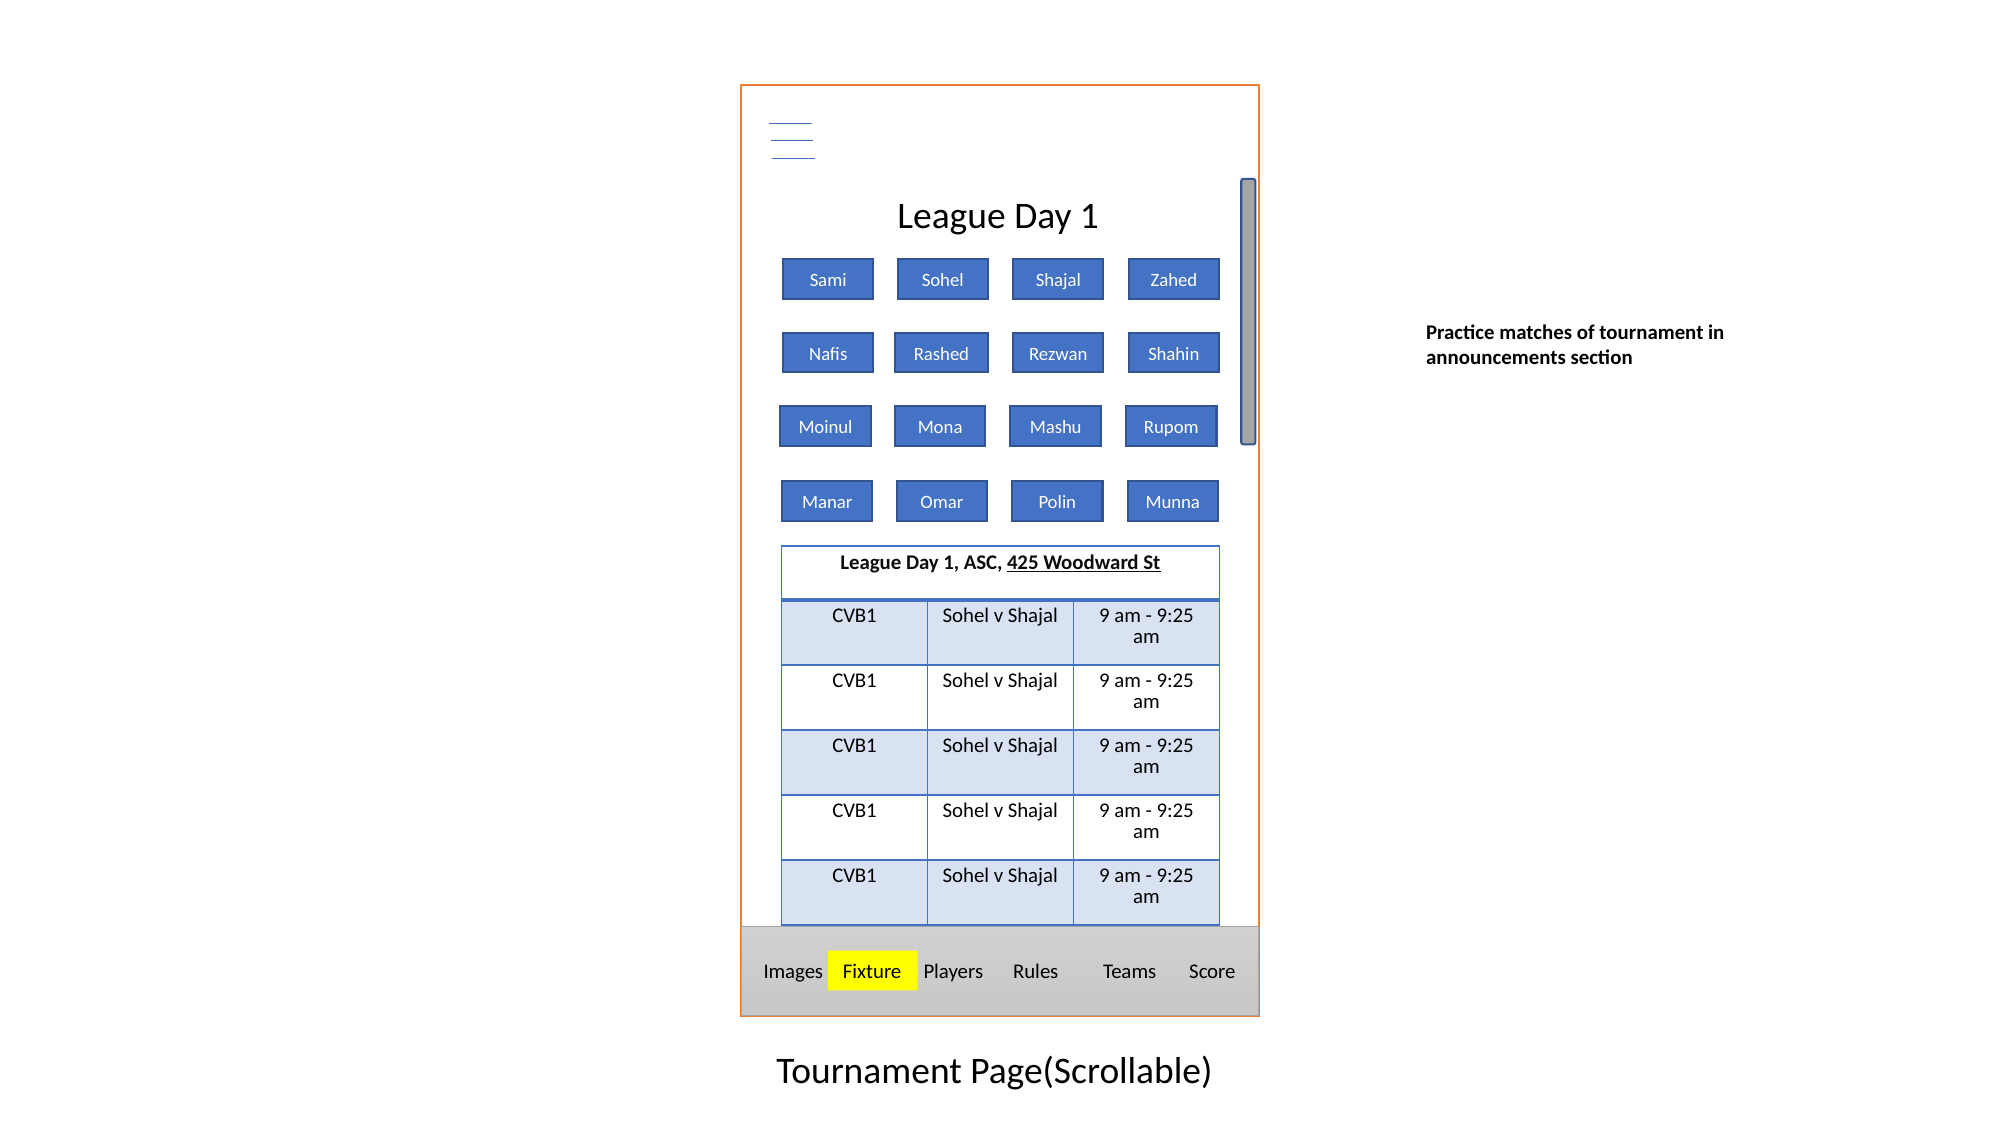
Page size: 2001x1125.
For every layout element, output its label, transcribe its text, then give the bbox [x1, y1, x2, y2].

text_box [1240, 177, 1257, 446]
text_box Tournament Page(Scrollable) [663, 1039, 1326, 1099]
text_box Players [908, 950, 998, 991]
text_box Images [748, 950, 828, 991]
table_cell Sohel v Shajal [928, 861, 1073, 924]
table_cell CVB1 [782, 666, 927, 729]
table_cell CVB1 [782, 861, 927, 924]
table_cell 9 am - 9:25 am [1074, 861, 1219, 924]
text_box League Day 1 [809, 183, 1188, 244]
table_cell CVB1 [782, 796, 927, 859]
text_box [782, 332, 1220, 373]
table_cell 9 am - 9:25 am [1074, 666, 1219, 729]
text_box Fixture [828, 950, 908, 991]
table_cell 9 am - 9:25 am [1074, 731, 1219, 794]
text_box Teams [1088, 950, 1174, 991]
table_cell Sohel v Shajal [928, 602, 1073, 664]
text_box Practice matches of tournament in announcements section [1411, 311, 1861, 377]
table_cell Sohel v Shajal [928, 796, 1073, 859]
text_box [781, 481, 1219, 521]
text_box [741, 926, 1259, 1016]
text_box Score [1174, 950, 1254, 991]
table_header League Day 1, ASC, 425 Woodward St [782, 547, 1219, 598]
table_cell Sohel v Shajal [928, 731, 1073, 794]
table_cell Sohel v Shajal [928, 666, 1073, 729]
table_cell 9 am - 9:25 am [1074, 796, 1219, 859]
text_box [740, 84, 1260, 1017]
table_cell CVB1 [782, 602, 927, 664]
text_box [780, 406, 1217, 447]
table_cell CVB1 [782, 731, 927, 794]
text_box Rules [998, 950, 1088, 991]
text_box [782, 259, 1220, 300]
table_cell 9 am - 9:25 am [1074, 602, 1219, 664]
